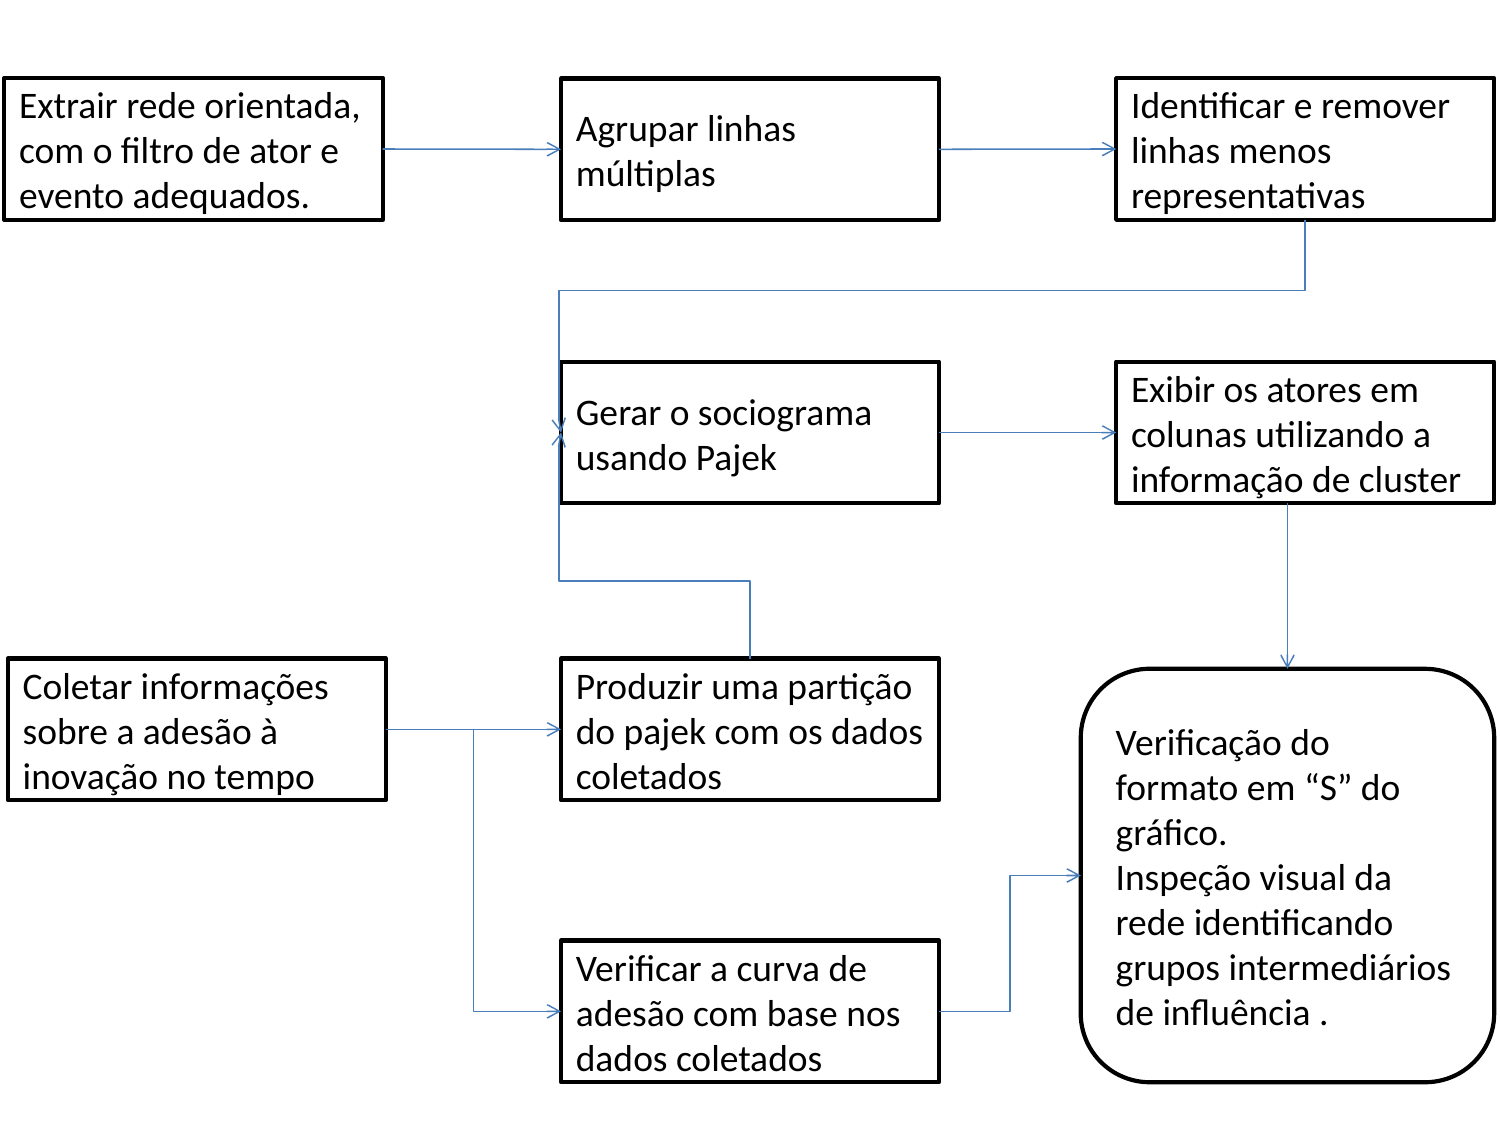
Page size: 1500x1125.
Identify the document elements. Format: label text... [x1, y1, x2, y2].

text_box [542, 450, 769, 641]
text_box Produzir uma partição do pajek com os dados coletados [559, 656, 941, 802]
text_box Identificar e remover linhas menos representativas [1114, 76, 1496, 222]
text_box Extrair rede orientada, com o filtro de ator e evento adequados. [2, 76, 385, 222]
text_box Verificação do formato em “S” do gráfico. Inspeção visual da rede identificando grupos intermediários de influência . [1078, 666, 1497, 1085]
text_box Coletar informações sobre a adesão à inovação no tempo [6, 656, 388, 802]
text_box Gerar o sociograma usando Pajek [560, 360, 821, 505]
text_box Verificar a curva de adesão com base nos dados coletados [559, 938, 941, 1084]
text_box Exibir os atores em colunas utilizando a informação de cluster [1114, 360, 1496, 505]
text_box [385, 729, 562, 1012]
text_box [826, 0, 1040, 699]
text_box Agrupar linhas múltiplas [559, 76, 821, 222]
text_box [938, 875, 1081, 1012]
